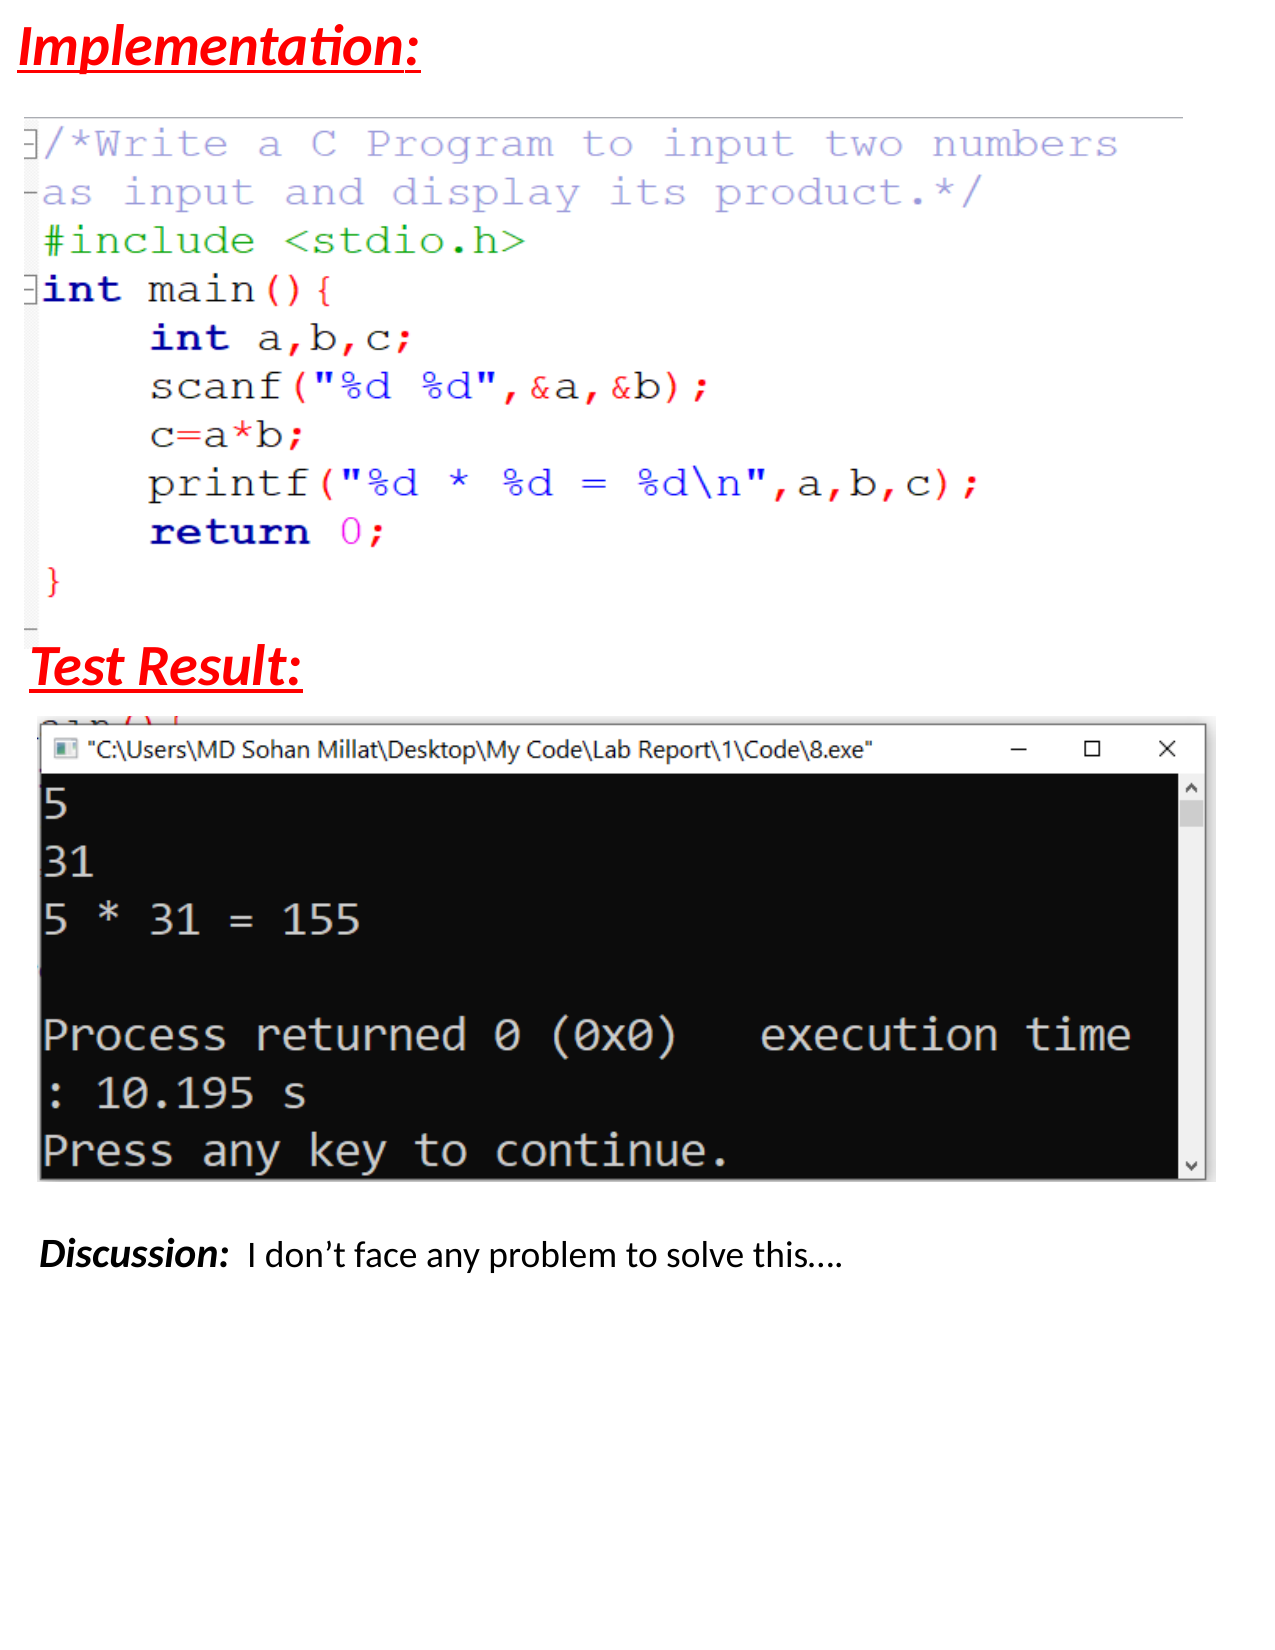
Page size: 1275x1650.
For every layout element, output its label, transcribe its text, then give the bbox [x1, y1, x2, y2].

text_box Test Result: [14, 619, 318, 705]
picture [37, 716, 1216, 1183]
text_box Implementation: [2, 0, 436, 85]
picture [23, 116, 1184, 649]
text_box Discussion: I don’t face any problem to solve this…. [24, 1218, 1252, 1284]
